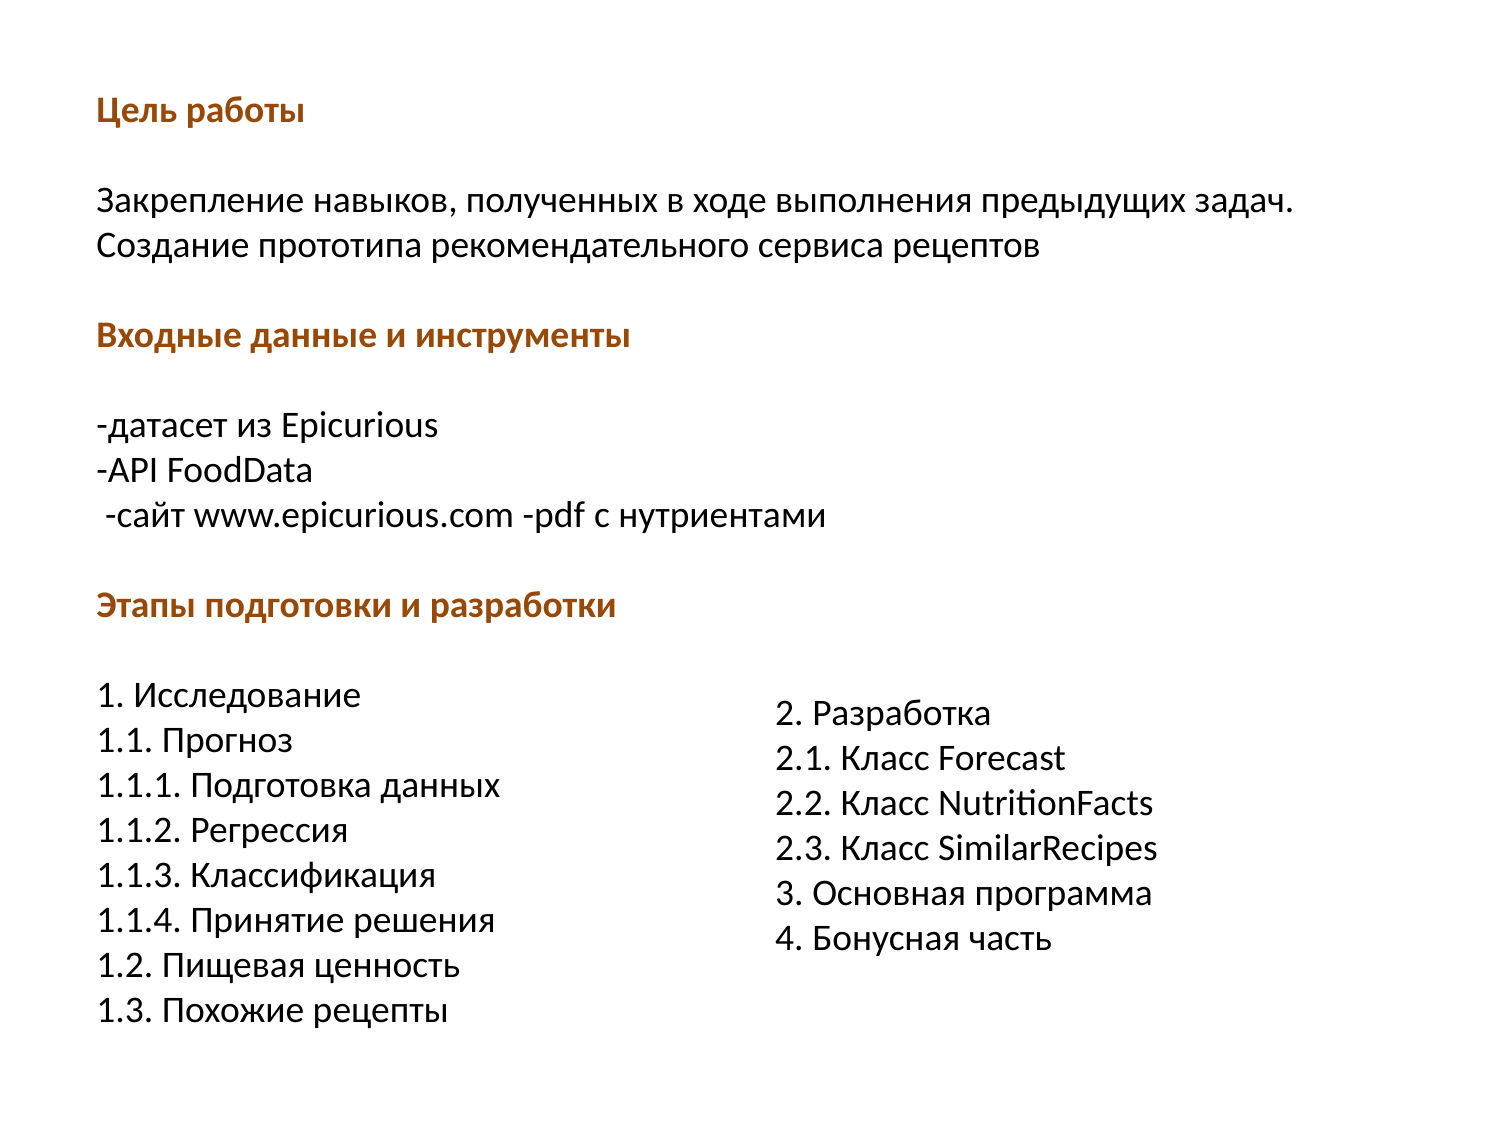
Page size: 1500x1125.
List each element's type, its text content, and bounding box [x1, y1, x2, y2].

text_box 2. Разработка 2.1. Класс Forecast 2.2. Класс NutritionFacts 2.3. Класс SimilarRecipes 3. Основная программа 4. Бонусная часть [760, 680, 1177, 1011]
text_box Цель работы Закрепление навыков, полученных в ходе выполнения предыдущих задач. Создание прототипа рекомендательного сервиса рецептов Входные данные и инструменты -датасет из Epicurious -API FoodData -сайт www.epicurious.com -pdf с нутриентами Этапы подготовки и разработки 1. Исследование 1.1. Прогноз 1.1.1. Подготовка данных 1.1.2. Регрессия 1.1.3. Классификация 1.1.4. Принятие решения 1.2. Пищевая ценность 1.3. Похожие рецепты [81, 78, 1452, 1083]
